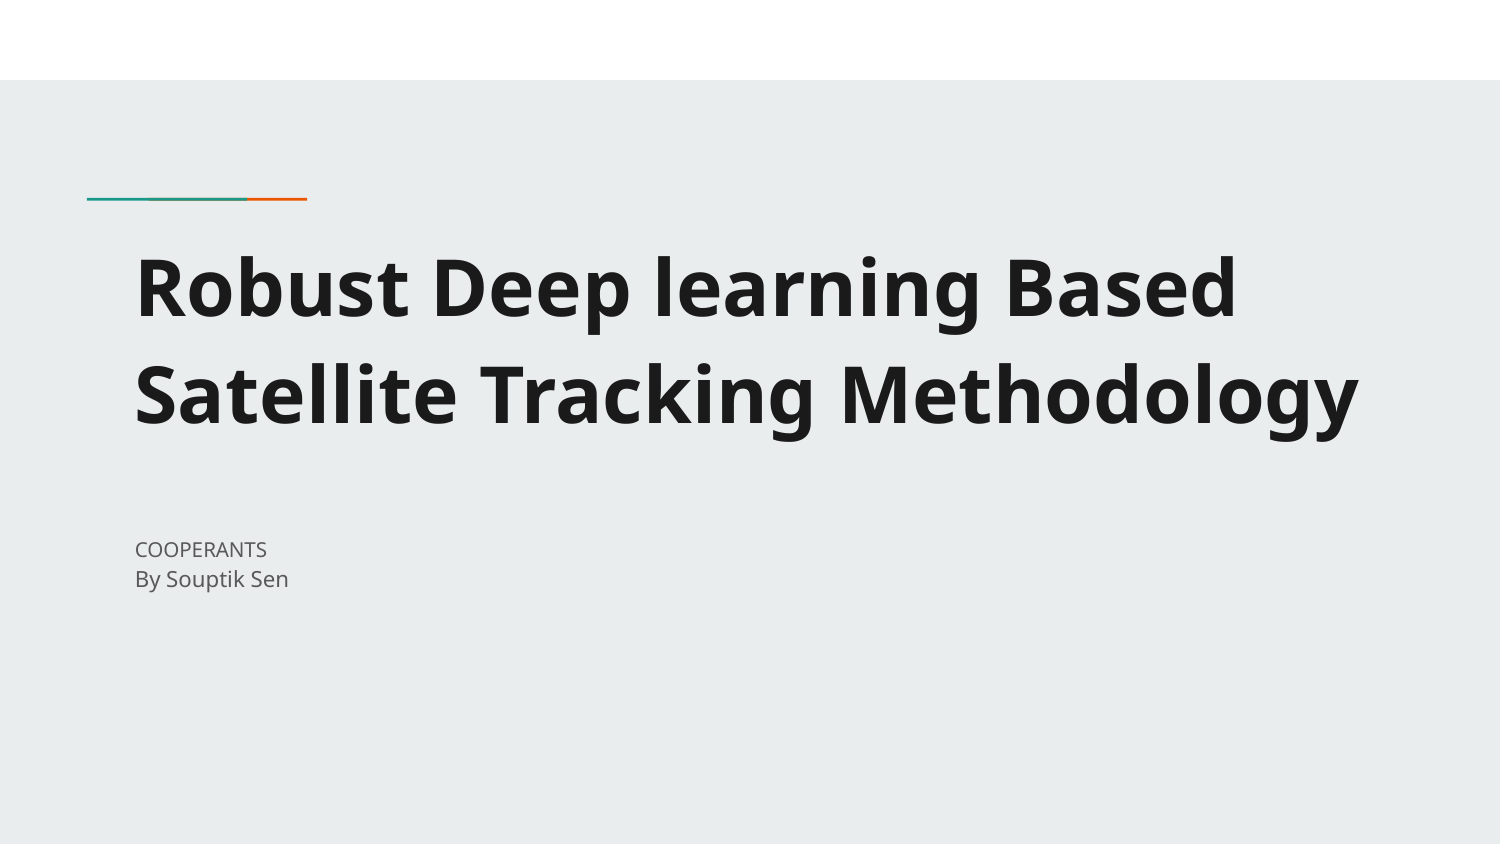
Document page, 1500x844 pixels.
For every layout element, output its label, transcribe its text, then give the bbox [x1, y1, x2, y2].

title Robust Deep learning Based Satellite Tracking Methodology [119, 216, 1381, 490]
subtitle COOPERANTS By Souptik Sen [119, 520, 1381, 610]
